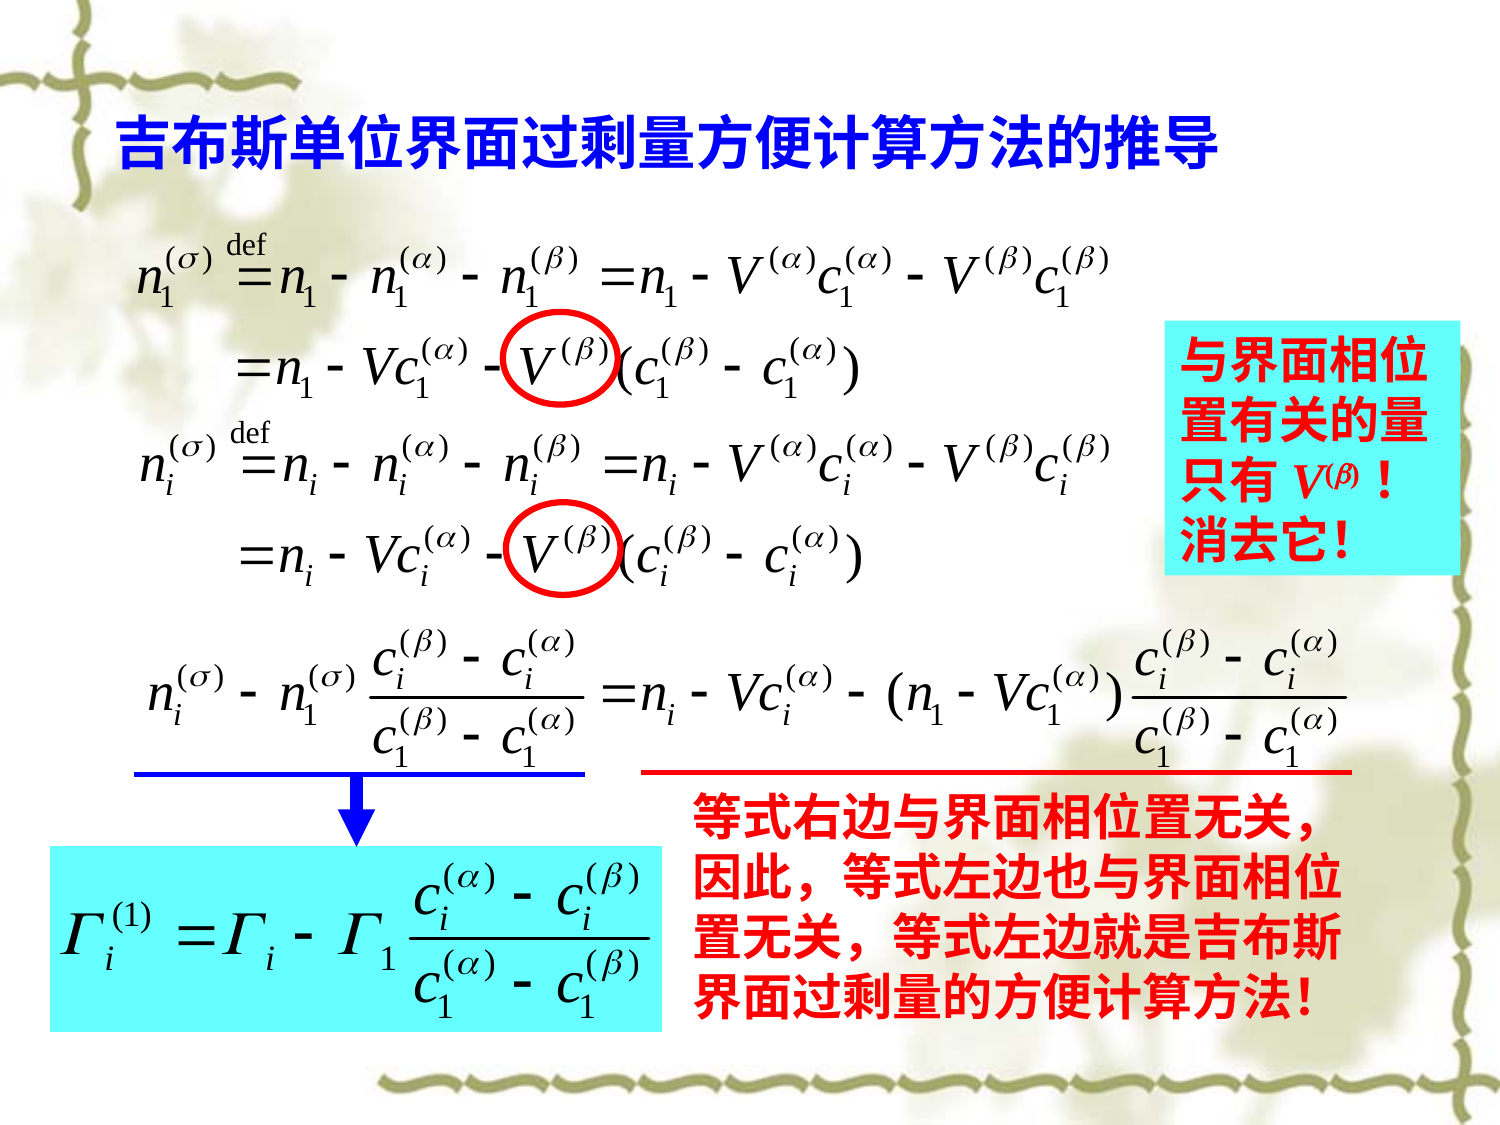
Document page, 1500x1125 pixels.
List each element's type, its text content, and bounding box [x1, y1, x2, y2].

text_box 吉布斯单位界面过剩量方便计算方法的推导 [98, 99, 1427, 184]
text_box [127, 207, 1119, 410]
text_box 等式右边与界面相位置无关，因此，等式左边也与界面相位置无关，等式左边就是吉布斯界面过剩量的方便计算方法！ [678, 778, 1390, 1033]
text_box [50, 845, 663, 1032]
picture [0, 0, 1500, 1125]
text_box 与界面相位置有关的量只有V(b)！消去它！ [1164, 320, 1461, 576]
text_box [139, 614, 1356, 780]
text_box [131, 414, 1123, 599]
